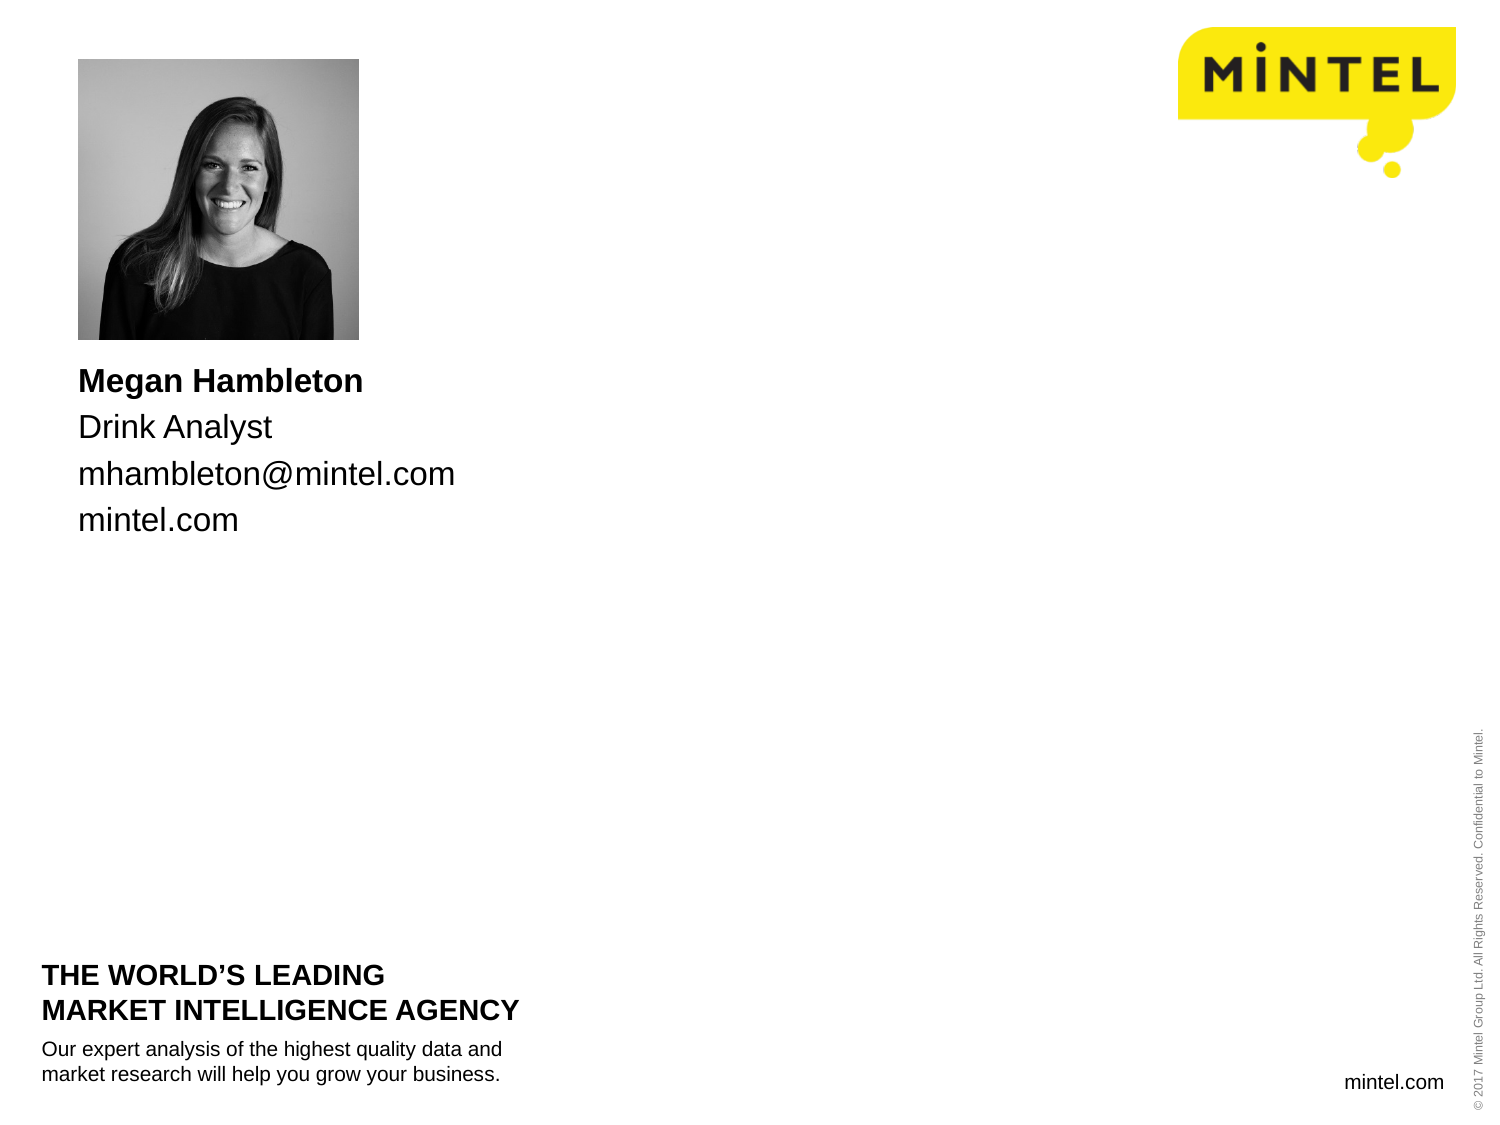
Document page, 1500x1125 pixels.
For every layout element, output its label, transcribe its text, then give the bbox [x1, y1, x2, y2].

picture [1178, 27, 1456, 178]
picture [77, 59, 360, 341]
list Megan Hambleton Drink Analyst mhambleton@mintel.com mintel.com [78, 358, 1208, 612]
